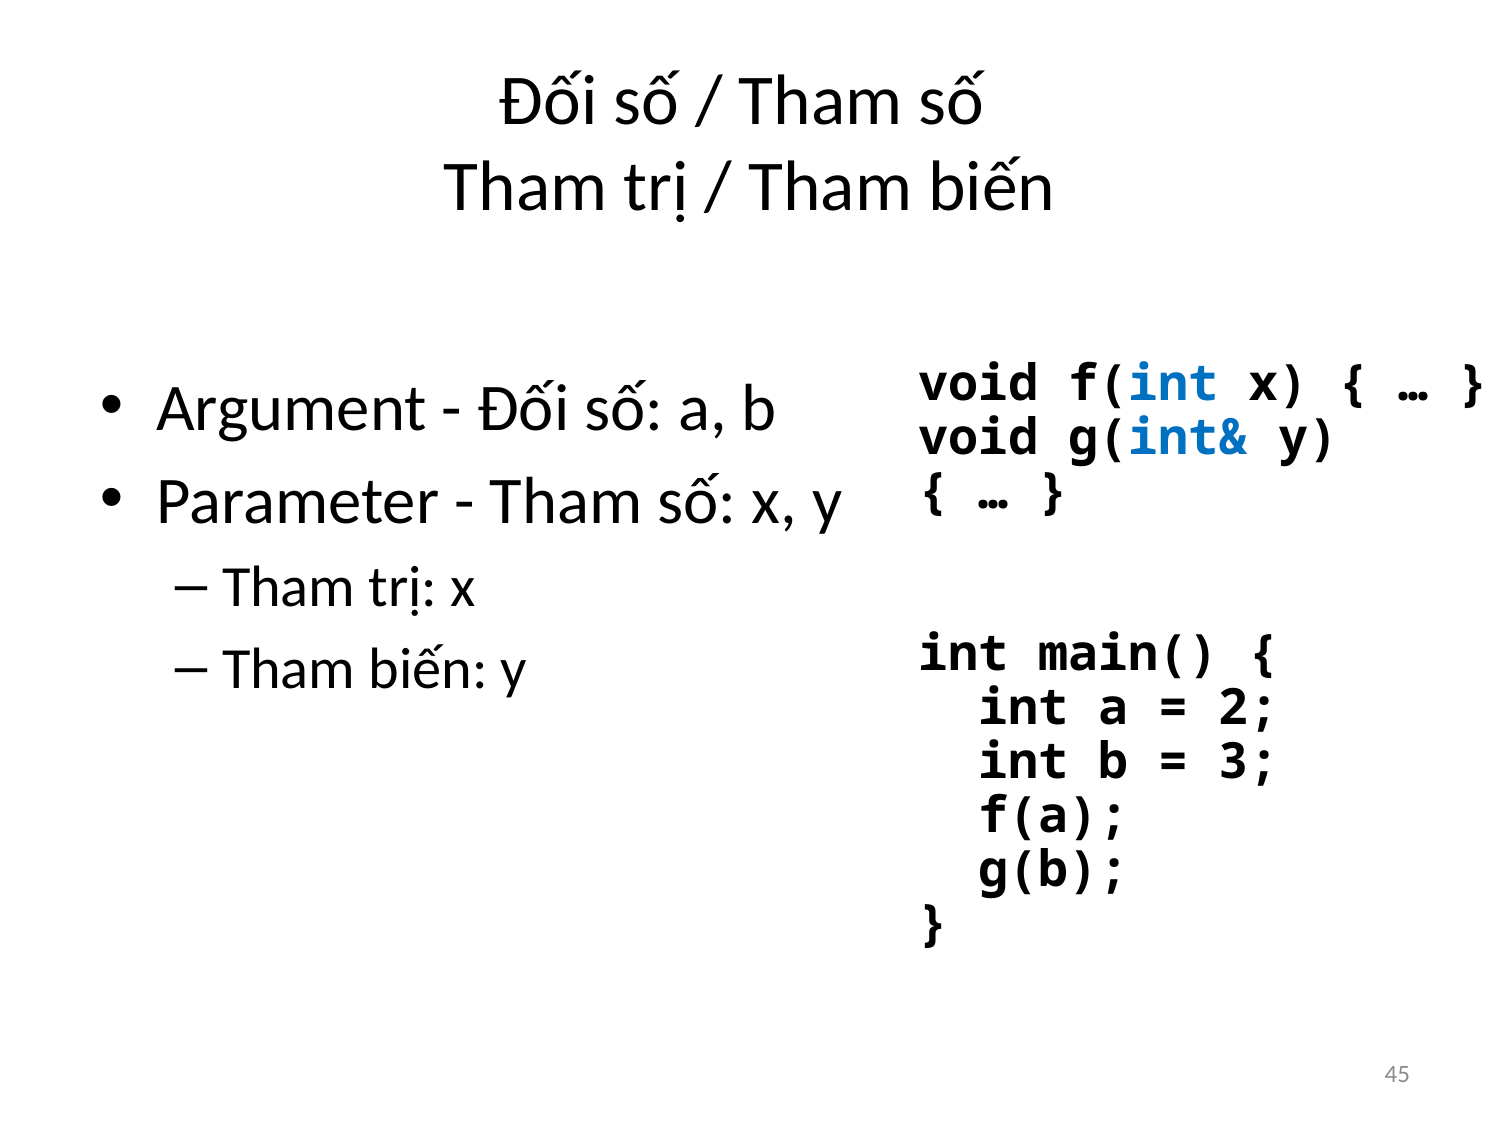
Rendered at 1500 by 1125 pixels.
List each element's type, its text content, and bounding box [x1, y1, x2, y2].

list Argument - Đối số: a, b Parameter - Tham số: x, y Tham trị: x Tham biến: y [85, 262, 1436, 1005]
title Đối số / Tham số Tham trị / Tham biến [75, 45, 1425, 233]
slide_number 45 [1074, 1042, 1425, 1103]
text_box void f(int x) { … } void g(int& y) { … } int main() { int a = 2; int b = 3; f(a); g(b); } [903, 349, 1500, 959]
